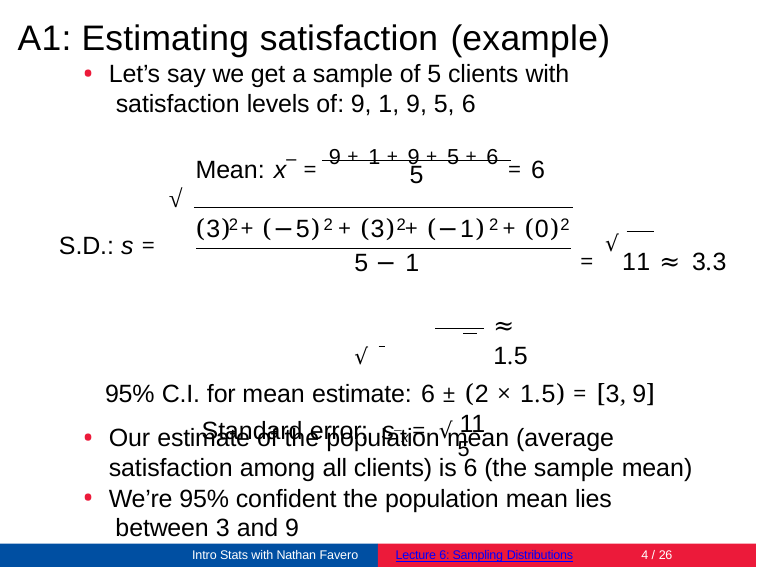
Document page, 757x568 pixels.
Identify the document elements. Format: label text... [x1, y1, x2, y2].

title A1: Estimating satisfaction (example) [15, 12, 614, 110]
text_box [377, 543, 756, 567]
text_box S.D.: s = [56, 227, 164, 260]
text_box ≈ 1.5 [491, 307, 557, 360]
text_box Mean: x¯ = 9 + 1 + 9 + 5 + 6 = 6 [189, 139, 567, 187]
text_box √ [166, 180, 196, 213]
text_box 5 − 1 √ 11 Standard error: s¯x = √5 [193, 228, 499, 360]
text_box (3) + (−5) + (3) + (−1) + (0) [194, 211, 563, 243]
slide_number 4 / 26 [634, 546, 679, 568]
text_box [0, 543, 377, 567]
text_box Let’s say we get a sample of 5 clients with satisfaction levels of: 9, 1, 9, 5, 6 [81, 55, 575, 118]
text_box 2 [558, 212, 572, 234]
text_box 95% C.I. for mean estimate: 6 ± (2 × 1.5) = [3, 9] Our estimate of the population mean (average satisfaction among all clients) is 6 (the sample mean) We’re 95% confident the population mean lies between 3 and 9 [73, 360, 703, 542]
text_box = √11 ≈ 3.3 [571, 227, 731, 278]
text_box Lecture 6: Sampling Distributions [393, 546, 582, 563]
footer Intro Stats with Nathan Favero [189, 546, 363, 568]
